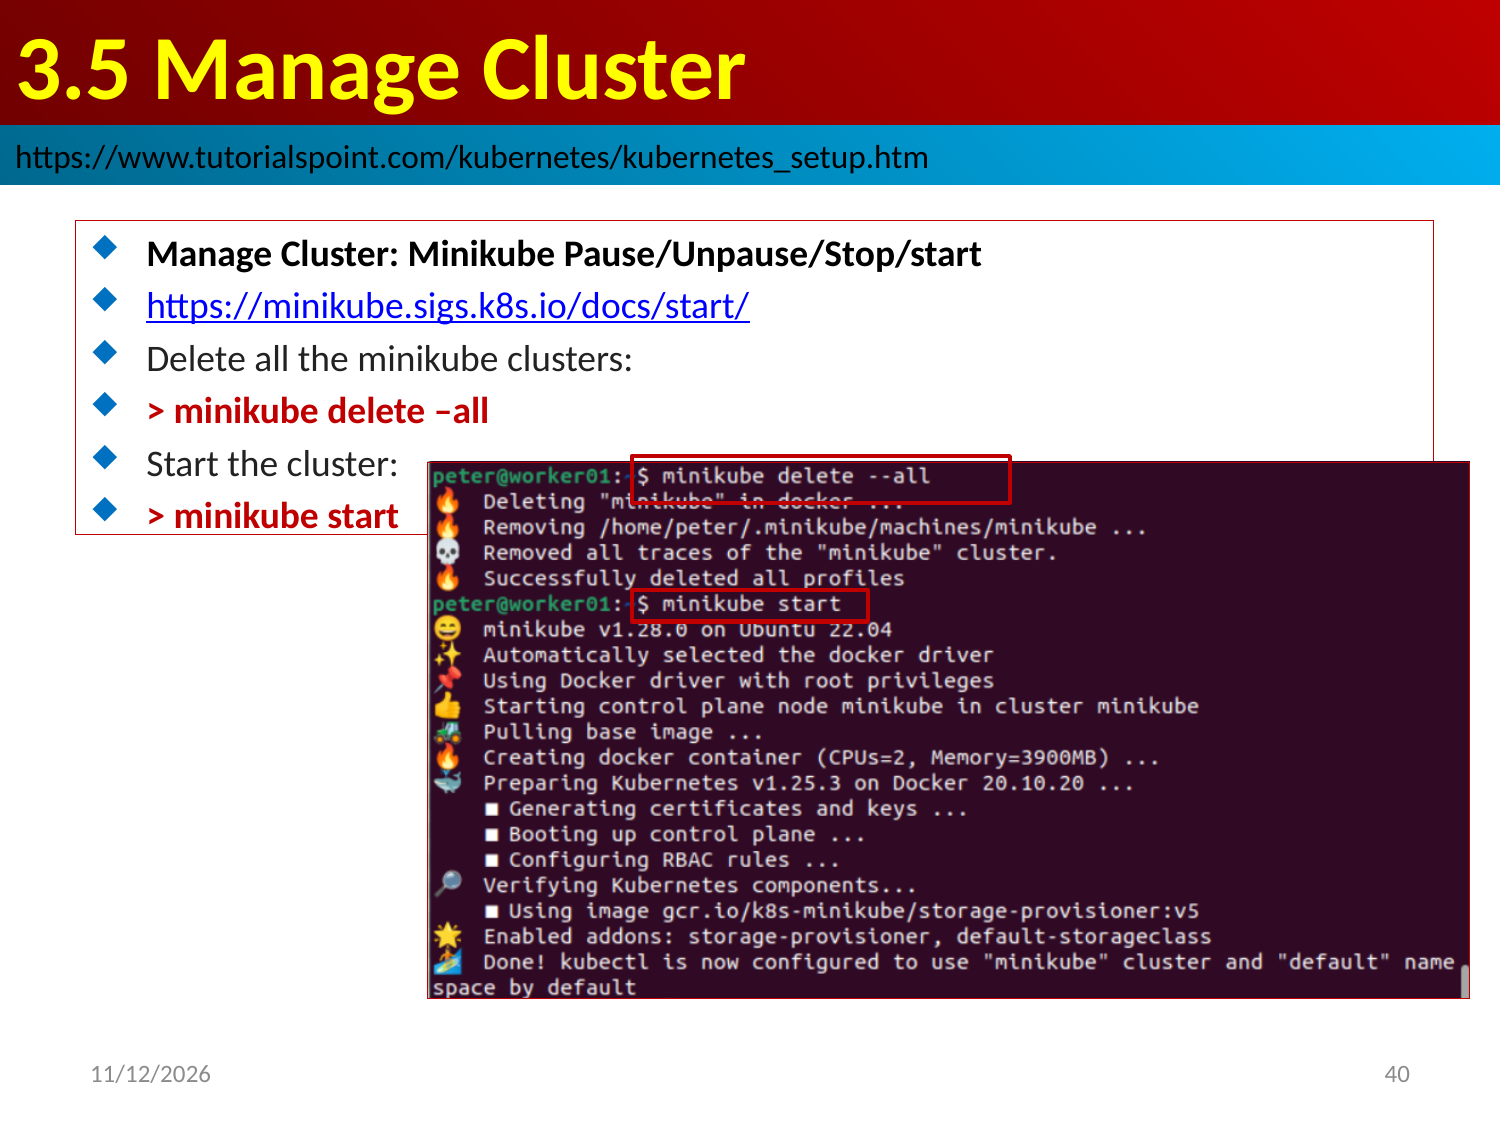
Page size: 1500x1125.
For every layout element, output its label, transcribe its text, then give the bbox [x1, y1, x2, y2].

title 3.5 Manage Cluster [0, 0, 1500, 125]
text_box https://www.tutorialspoint.com/kubernetes/kubernetes_setup.htm [0, 125, 1500, 185]
slide_number 40 [1074, 1042, 1425, 1103]
subtitle Manage Cluster: Minikube Pause/Unpause/Stop/start https://minikube.sigs.k8s.io/docs/start/ Delete all the minikube clusters: > minikube delete –all Start the cluster: > minikube start [75, 220, 1434, 535]
text_box [630, 454, 1012, 460]
picture [427, 461, 1471, 1000]
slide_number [75, 1042, 425, 1103]
